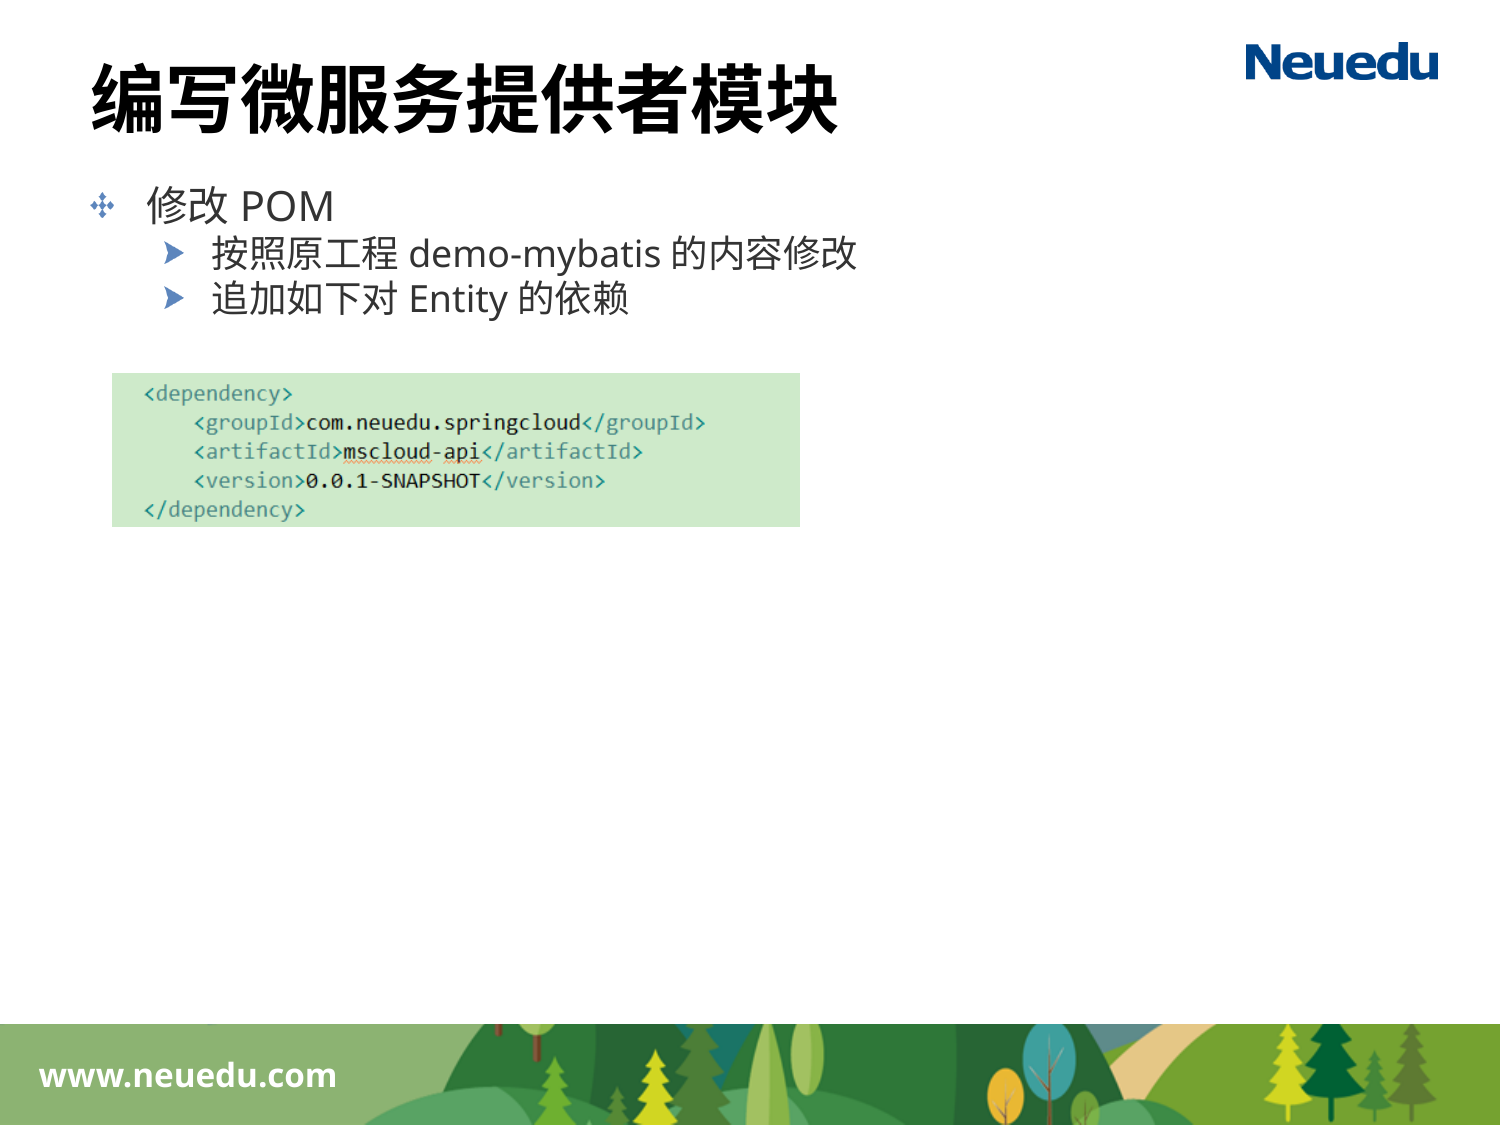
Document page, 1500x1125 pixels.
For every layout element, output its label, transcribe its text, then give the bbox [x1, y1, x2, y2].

picture [0, 1024, 1500, 1125]
title 编写微服务提供者模块 [74, 44, 1426, 151]
picture [164, 241, 184, 264]
picture [1246, 42, 1438, 80]
picture [90, 192, 114, 218]
picture [111, 373, 800, 527]
picture [164, 286, 184, 309]
list 修改POM 按照原工程demo-mybatis的内容修改 追加如下对Entity的依赖 [75, 172, 1412, 988]
